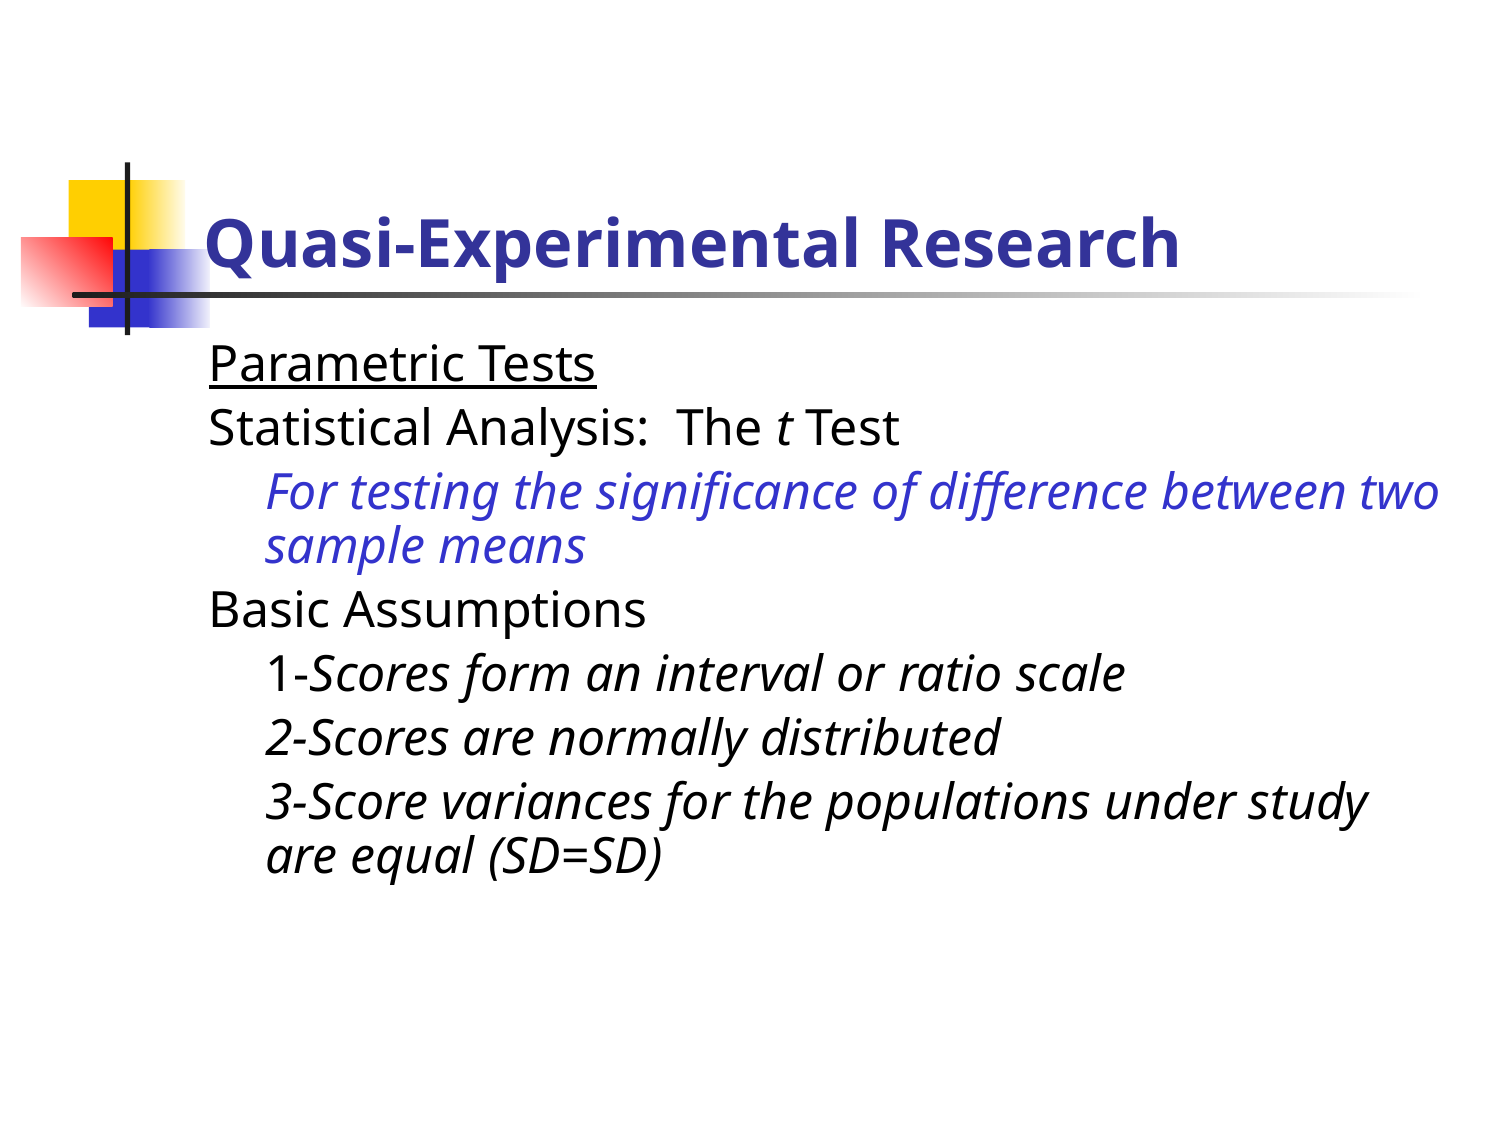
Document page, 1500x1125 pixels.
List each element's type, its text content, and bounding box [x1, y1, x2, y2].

title Quasi-Experimental Research [188, 162, 1468, 290]
list Parametric Tests Statistical Analysis: The t Test For testing the significance of difference between two sample means Basic Assumptions 1-Scores form an interval or ratio scale 2-Scores are normally distributed 3-Score variances for the populations under study are equal (SD=SD) [193, 330, 1470, 1007]
